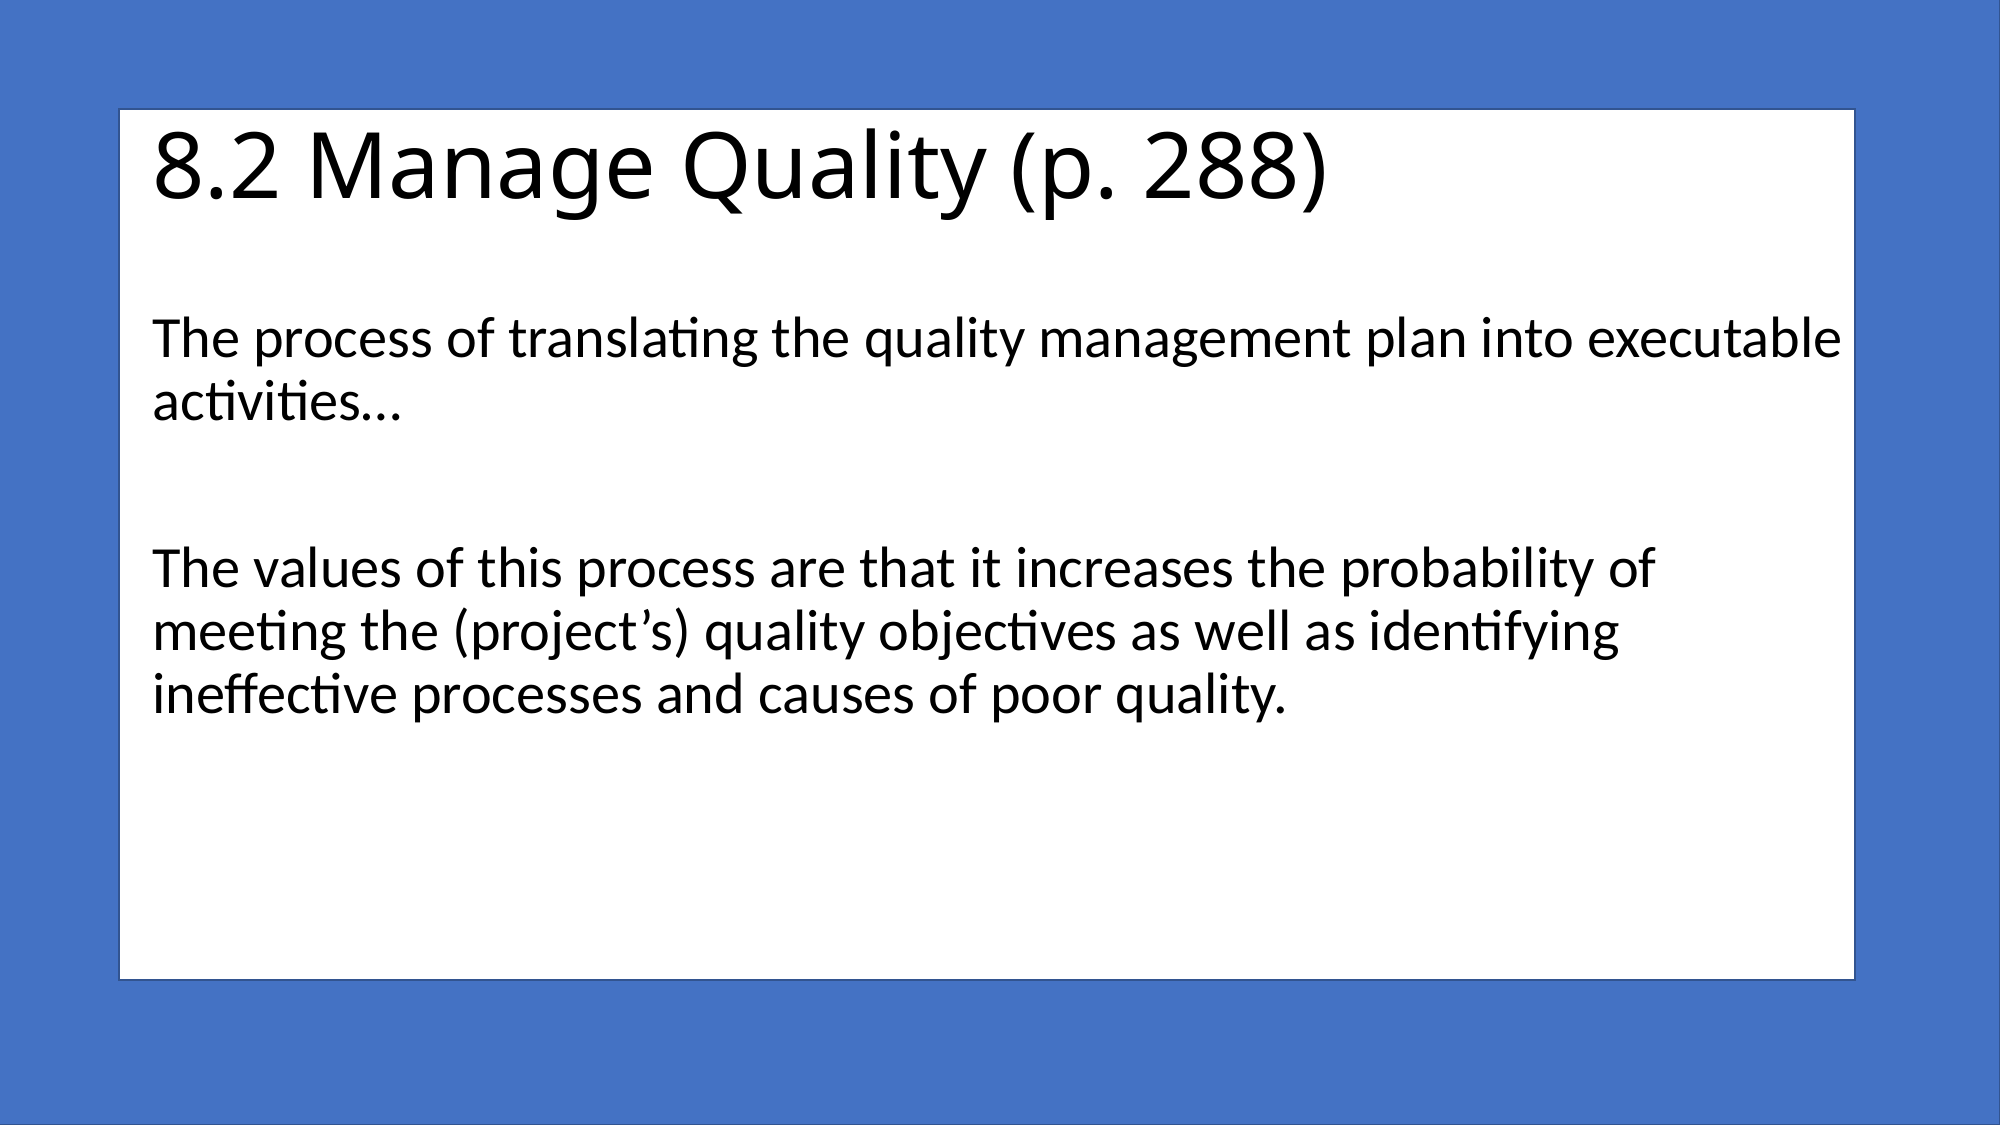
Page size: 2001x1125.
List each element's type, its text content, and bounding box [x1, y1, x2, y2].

list The process of translating the quality management plan into executable activities… The values of this process are that it increases the probability of meeting the (project’s) quality objectives as well as identifying ineffective processes and causes of poor quality. [137, 299, 1854, 979]
text_box [0, 0, 2000, 1125]
title 8.2 Manage Quality (p. 288) [137, 110, 1854, 278]
